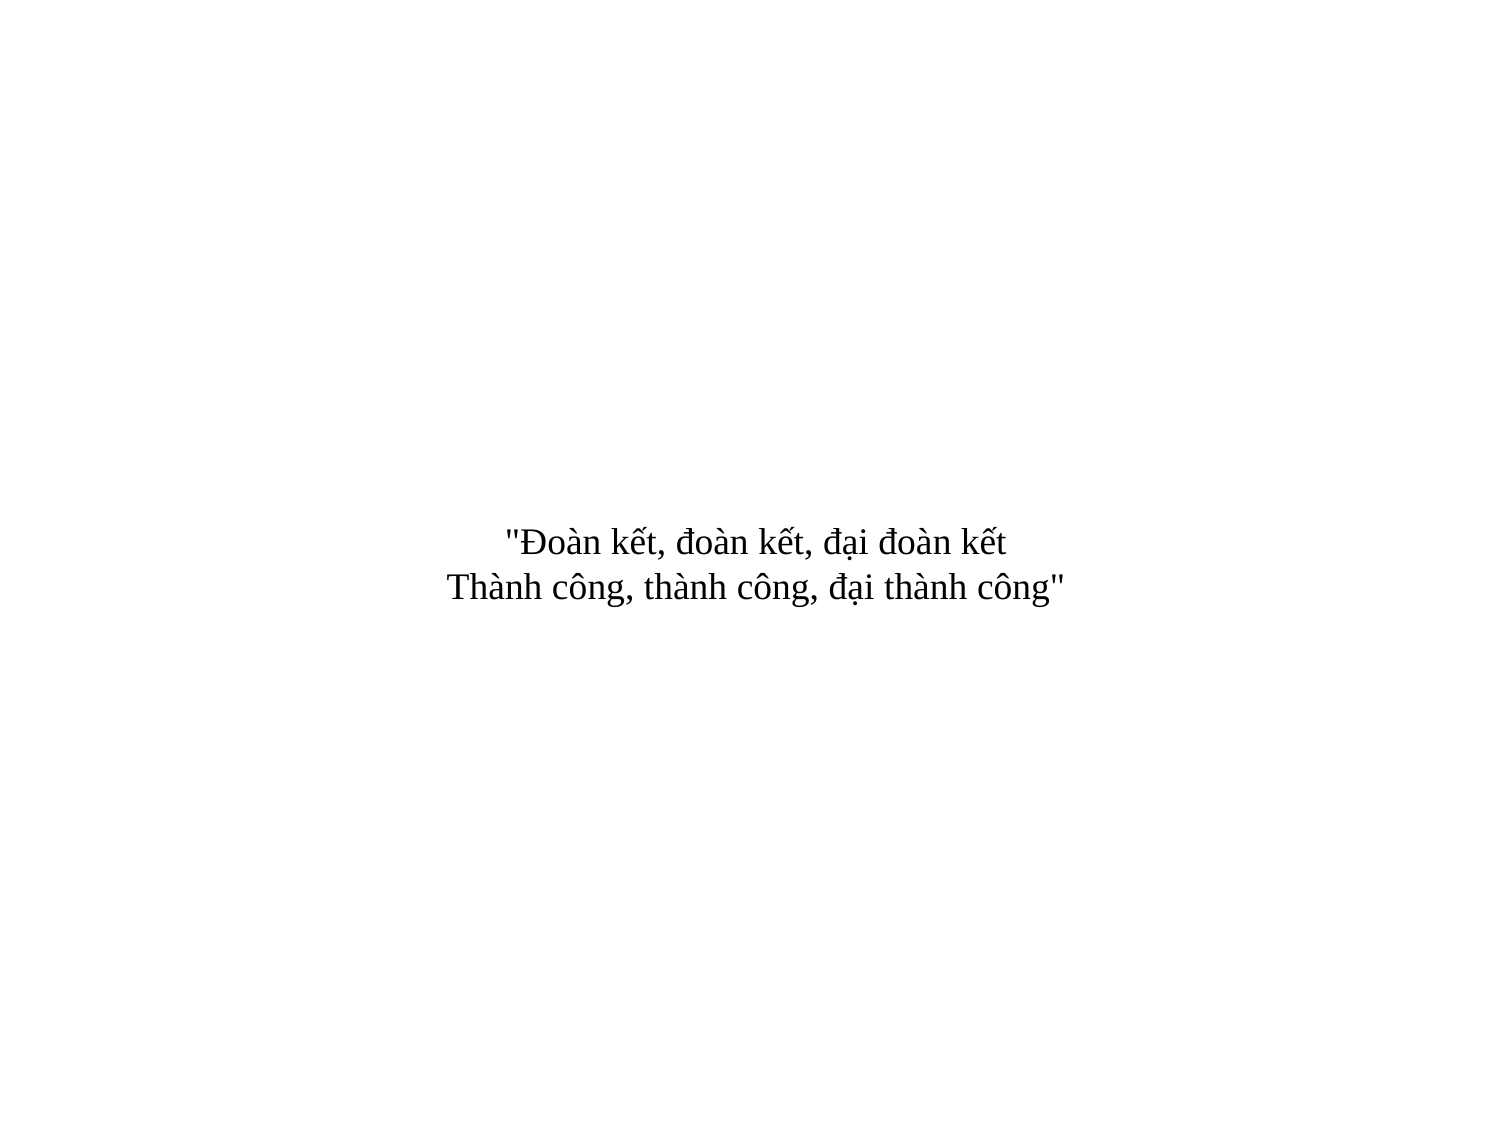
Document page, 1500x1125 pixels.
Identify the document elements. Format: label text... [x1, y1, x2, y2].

text_box "Đoàn kết, đoàn kết, đại đoàn kết Thành công, thành công, đại thành công" [0, 509, 1463, 615]
